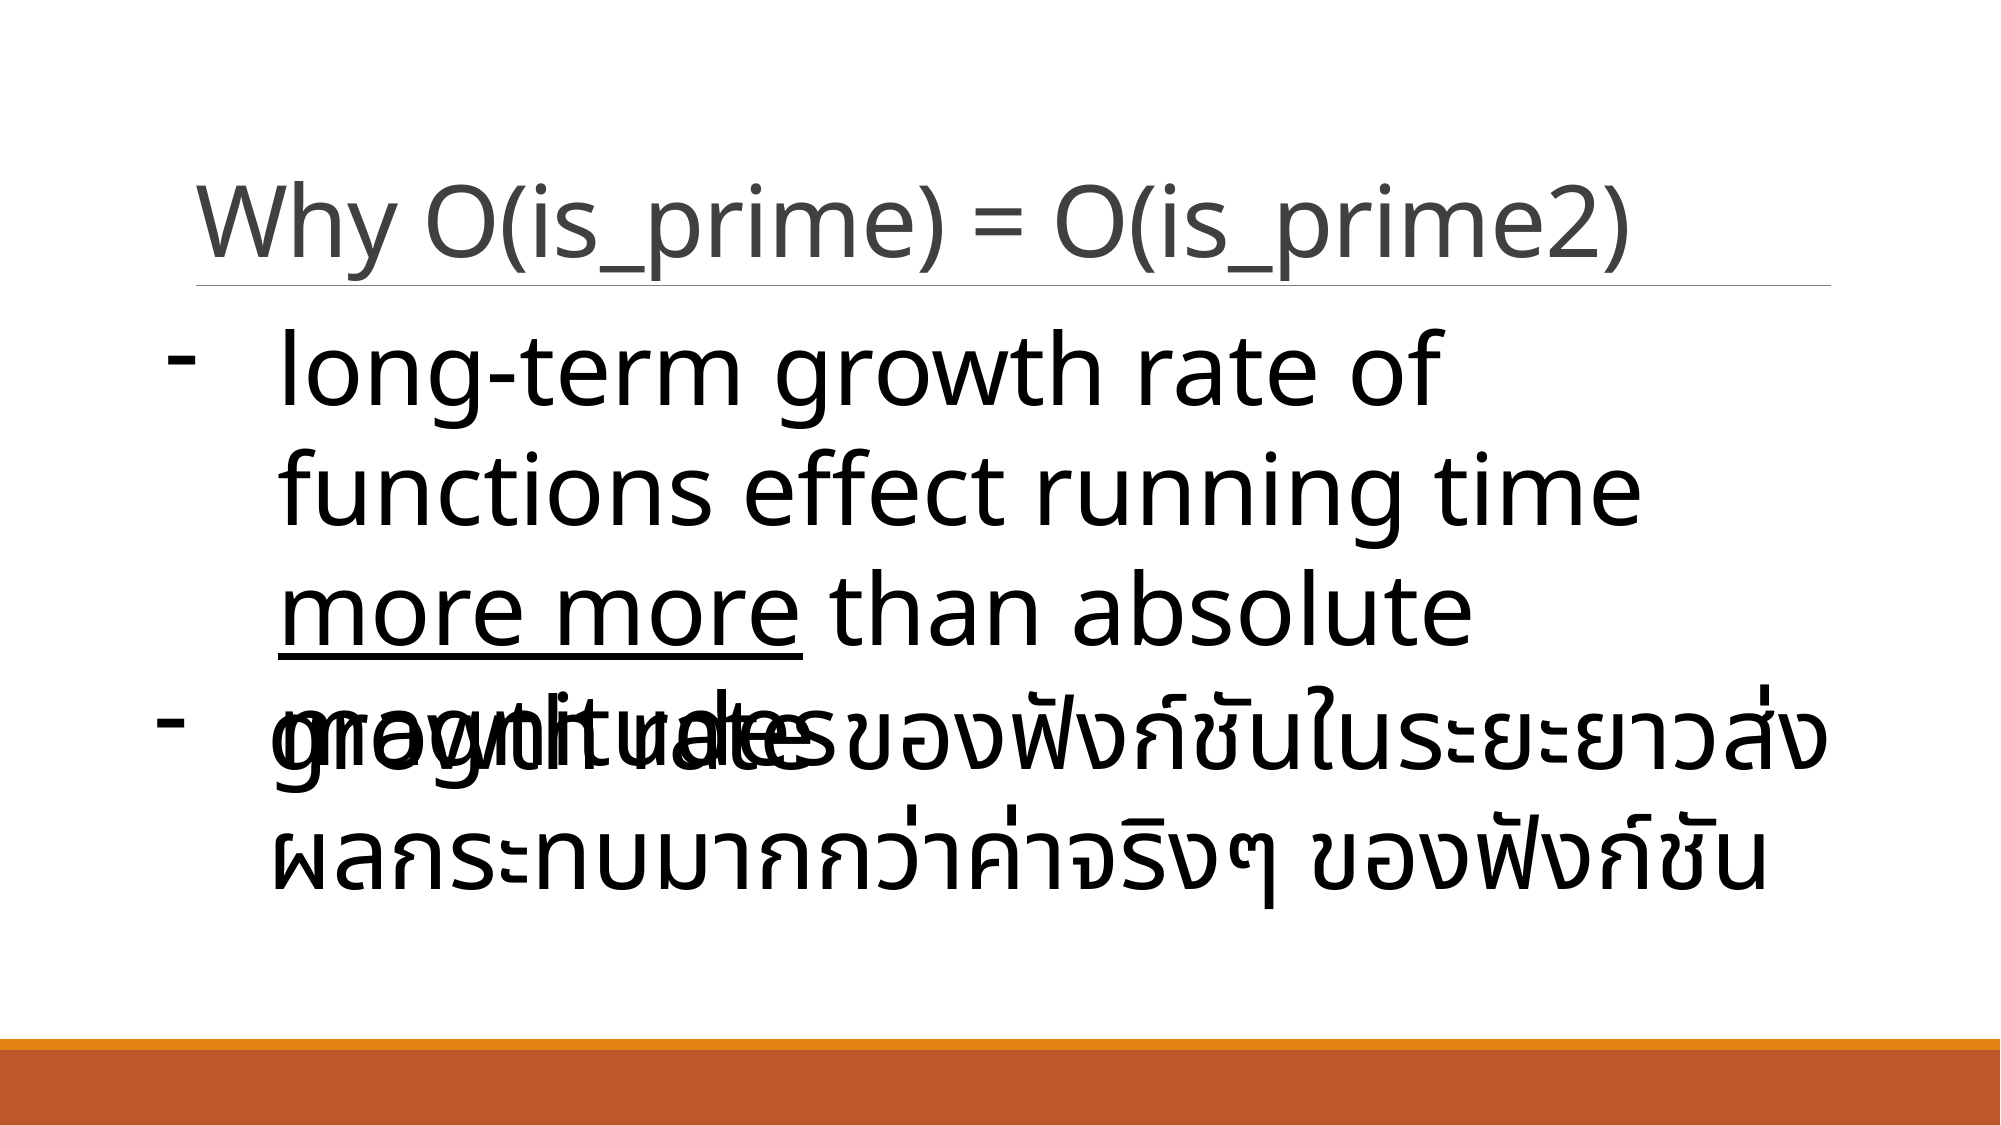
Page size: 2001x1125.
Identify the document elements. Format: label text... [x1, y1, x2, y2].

text_box long-term growth rate of functions effect running time more more than absolute magnitudes [150, 298, 1871, 793]
text_box growth rate ของฟังก์ชันในระยะยาวส่งผลกระทบมากกว่าค่าจริงๆ ของฟังก์ชัน [139, 661, 1860, 917]
title Why O(is_prime) = O(is_prime2) [180, 47, 1830, 285]
